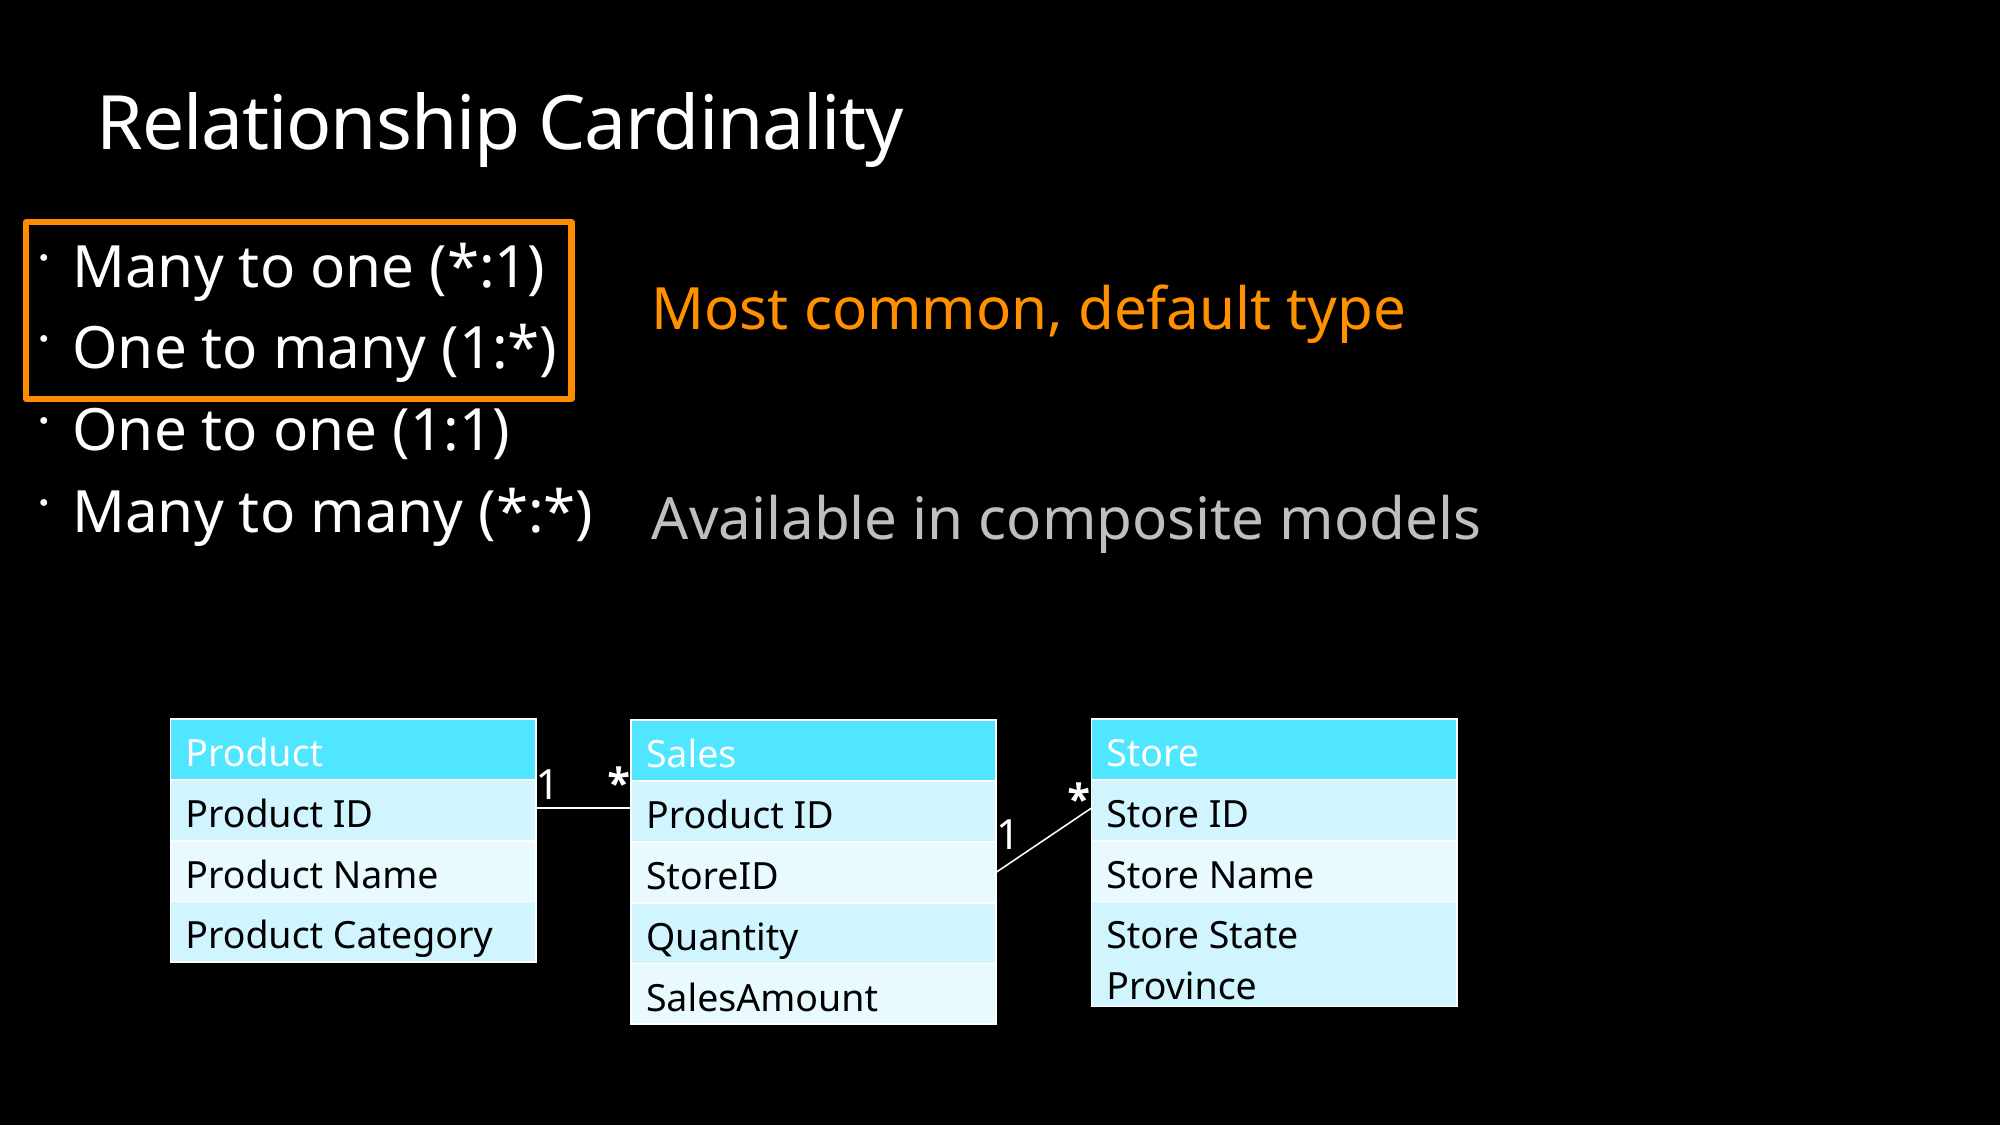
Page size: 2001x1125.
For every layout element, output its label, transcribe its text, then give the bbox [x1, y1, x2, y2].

table_cell Product Name [171, 842, 535, 901]
text_box [25, 222, 572, 400]
table_cell SalesAmount [632, 964, 995, 1023]
text_box * [1067, 773, 1091, 807]
table_cell Product Category [171, 902, 535, 961]
text_box Most common, default type [651, 271, 1412, 342]
table_cell Product ID [632, 782, 995, 841]
text_box 1 [535, 757, 572, 807]
table_cell Store Name [1092, 842, 1456, 901]
list Many to one (*:1) One to many (1:*) One to one (1:1) Many to many (*:*) [35, 228, 672, 621]
text_box Available in composite models [651, 480, 1744, 551]
table_header Sales [632, 721, 995, 780]
table_header Store [1092, 720, 1456, 779]
table_cell Product ID [171, 781, 535, 840]
table_cell StoreID [632, 843, 995, 902]
table_cell Store ID [1092, 781, 1456, 840]
text_box * [607, 756, 631, 807]
table_cell Store State Province [1092, 902, 1456, 1006]
table_cell Quantity [632, 904, 995, 963]
title Relationship Cardinality [96, 75, 1904, 166]
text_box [995, 807, 1092, 873]
table_header Product [171, 720, 535, 779]
